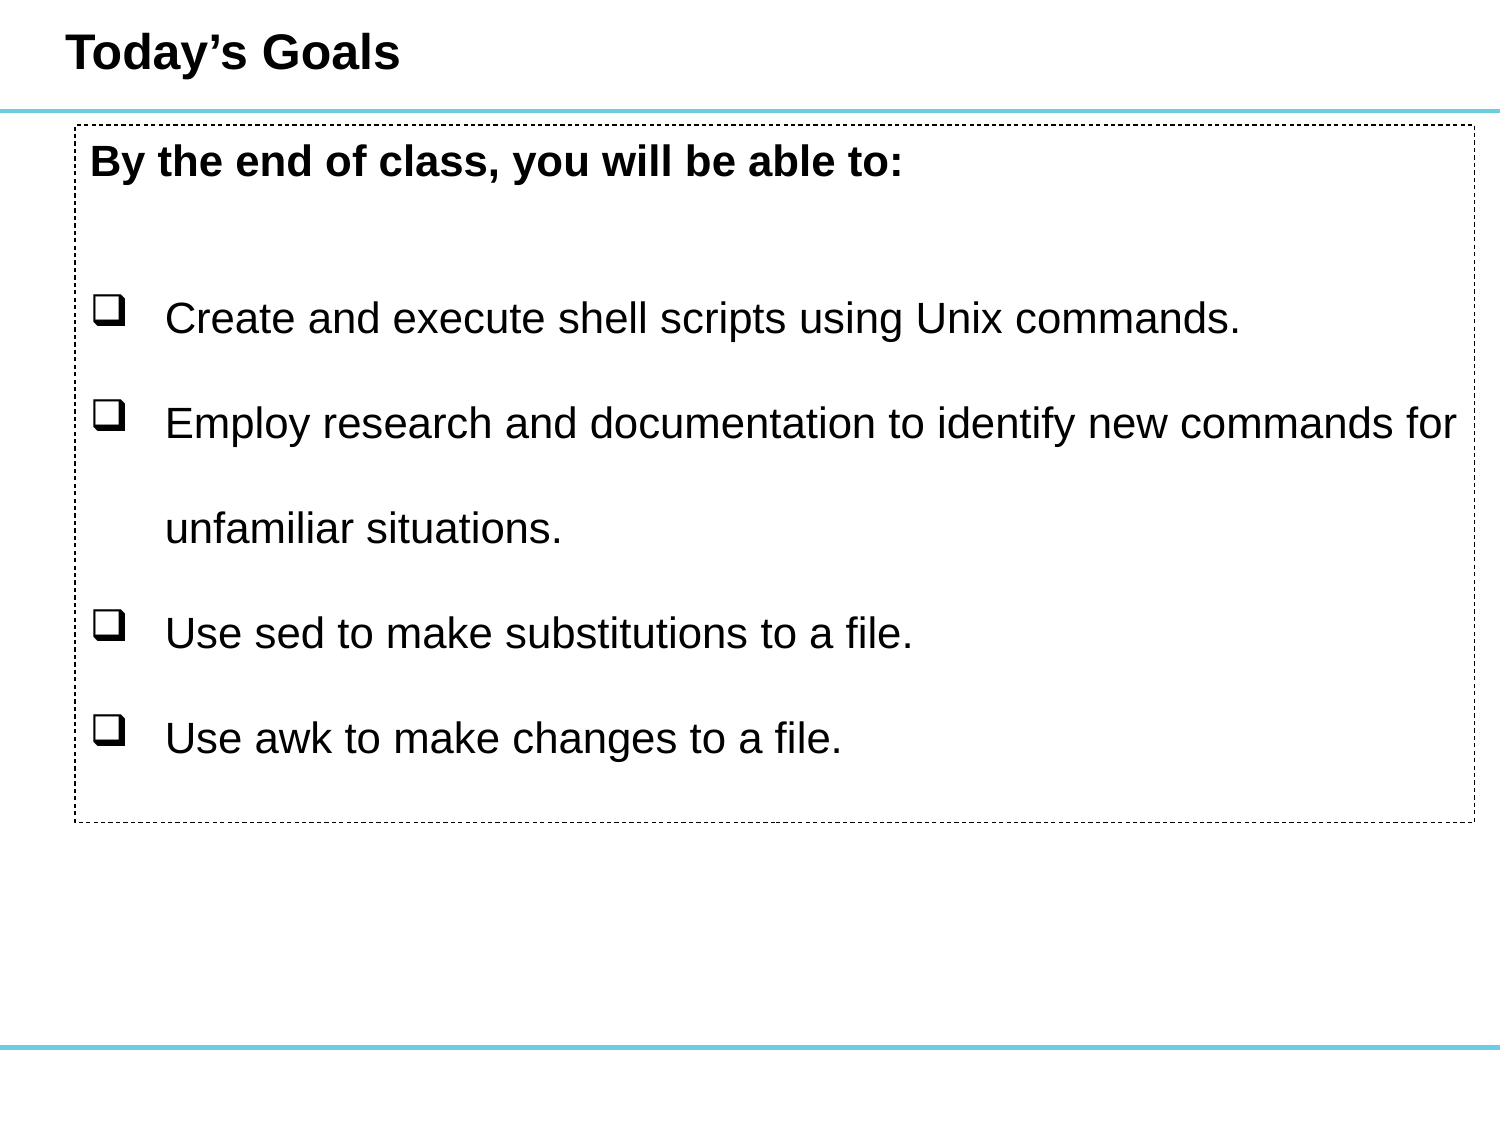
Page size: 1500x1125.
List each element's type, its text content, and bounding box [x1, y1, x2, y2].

text_box By the end of class, you will be able to: Create and execute shell scripts using Unix commands. Employ research and documentation to identify new commands for unfamiliar situations. Use sed to make substitutions to a file. Use awk to make changes to a file. [75, 125, 1475, 823]
title Today’s Goals [50, 0, 948, 108]
